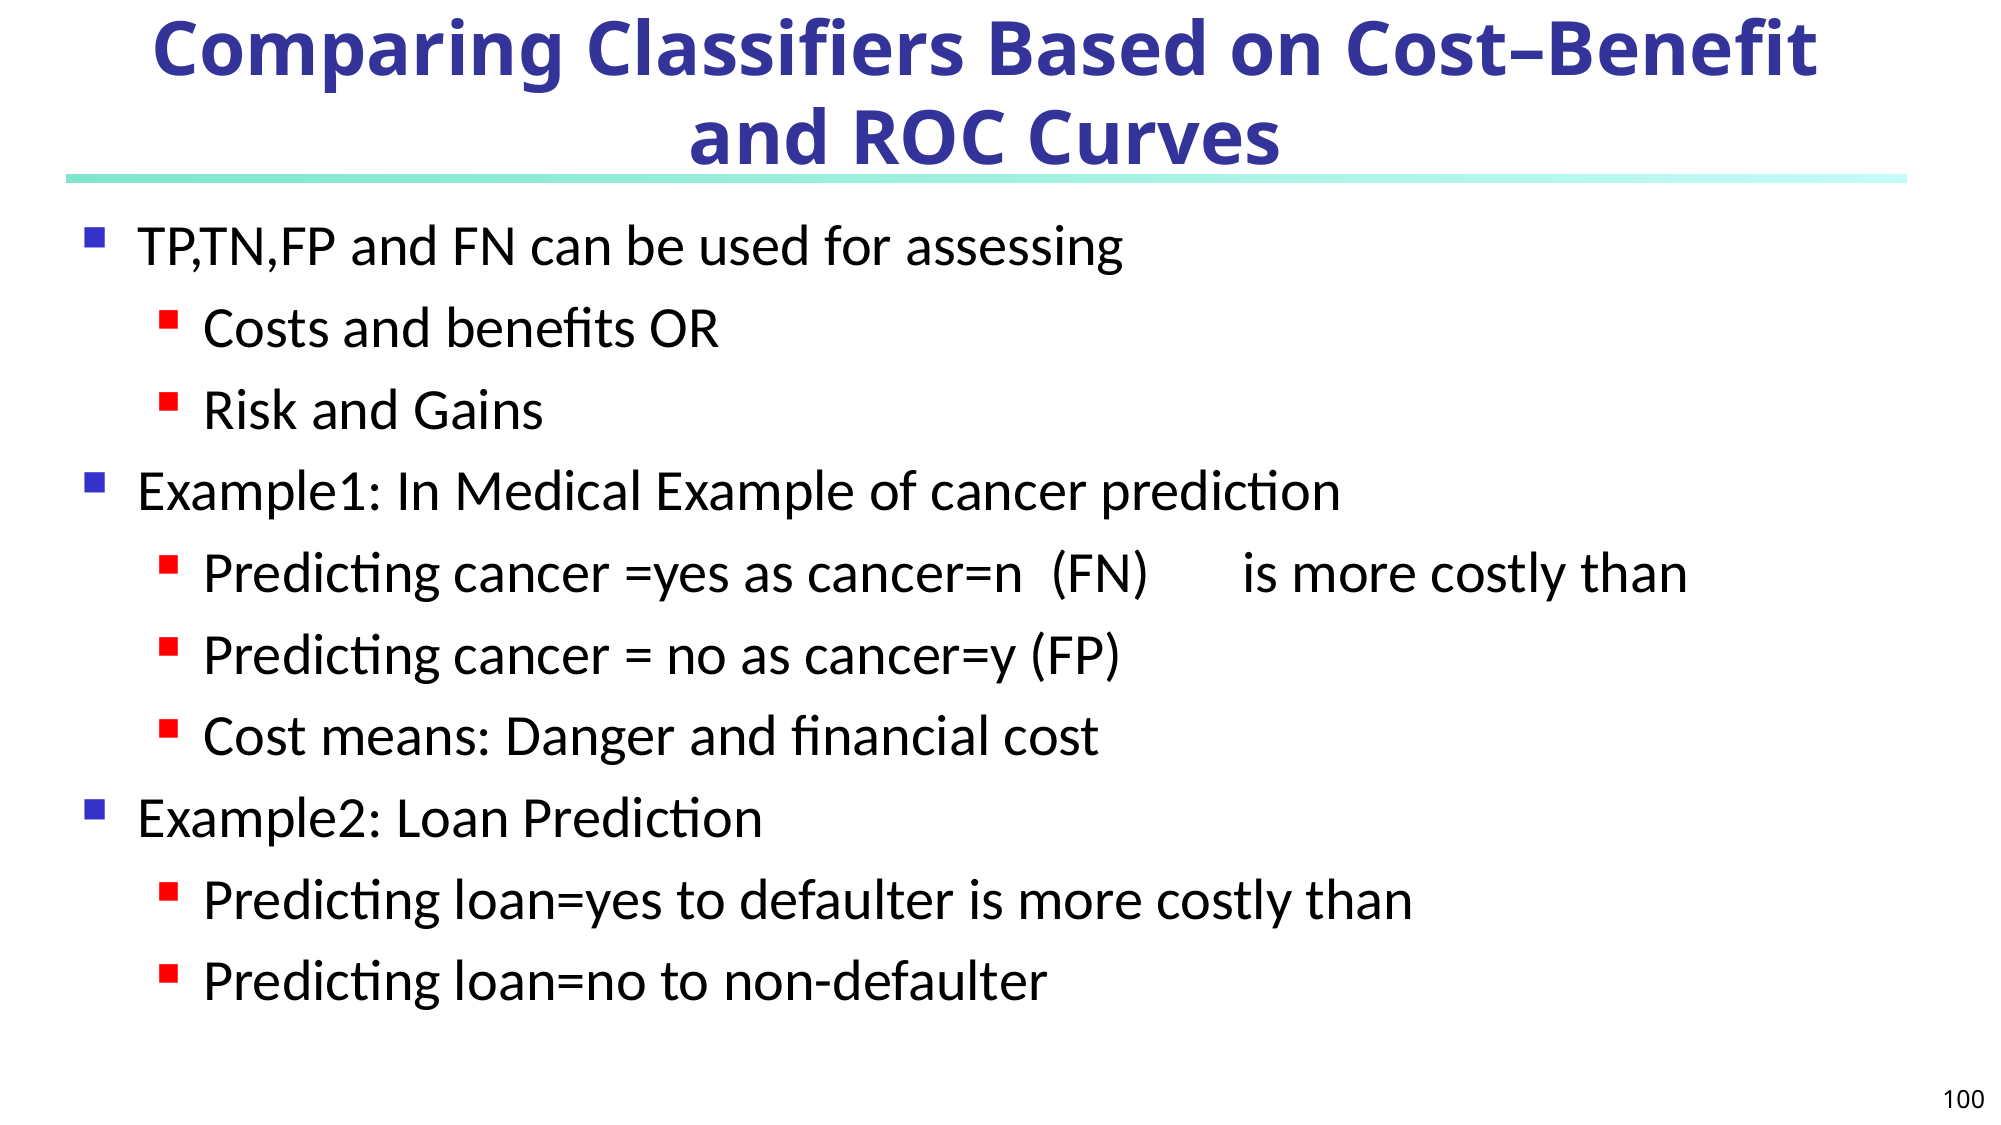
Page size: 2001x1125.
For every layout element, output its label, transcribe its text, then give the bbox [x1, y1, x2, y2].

list TP,TN,FP and FN can be used for assessing Costs and benefits OR Risk and Gains Example1: In Medical Example of cancer prediction Predicting cancer =yes as cancer=n (FN) is more costly than Predicting cancer = no as cancer=y (FP) Cost means: Danger and financial cost Example2: Loan Prediction Predicting loan=yes to defaulter is more costly than Predicting loan=no to non-defaulter [66, 200, 1917, 1063]
title Comparing Classifiers Based on Cost–Benefit and ROC Curves [66, 87, 1905, 188]
slide_number 100 [1583, 1062, 2000, 1125]
